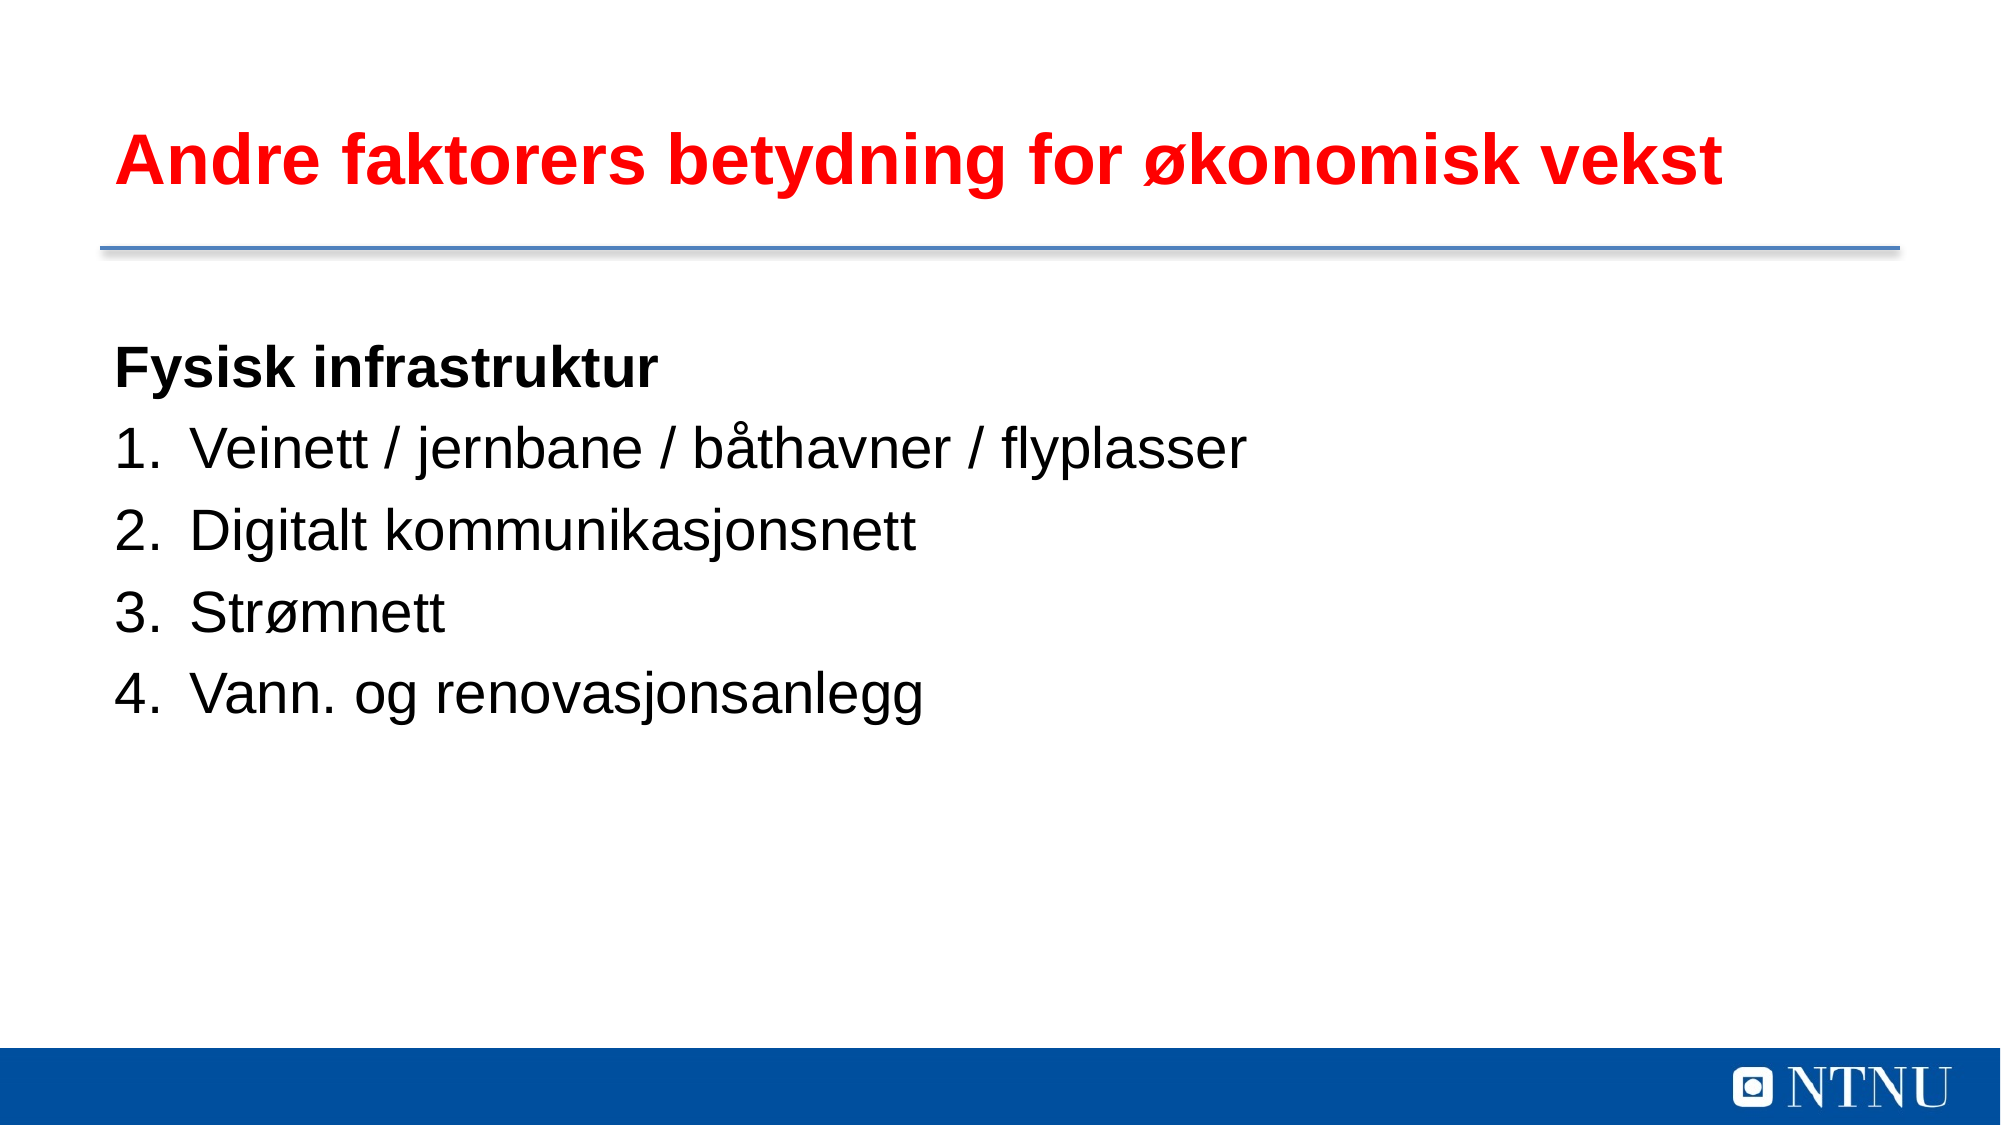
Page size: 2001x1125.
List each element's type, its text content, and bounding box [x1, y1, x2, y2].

list Fysisk infrastruktur Veinett / jernbane / båthavner / flyplasser Digitalt kommunikasjonsnett Strømnett Vann. og renovasjonsanlegg [0, 90, 1989, 833]
title Andre faktorers betydning for økonomisk vekst [99, 19, 2000, 207]
picture [0, 1048, 2001, 1125]
